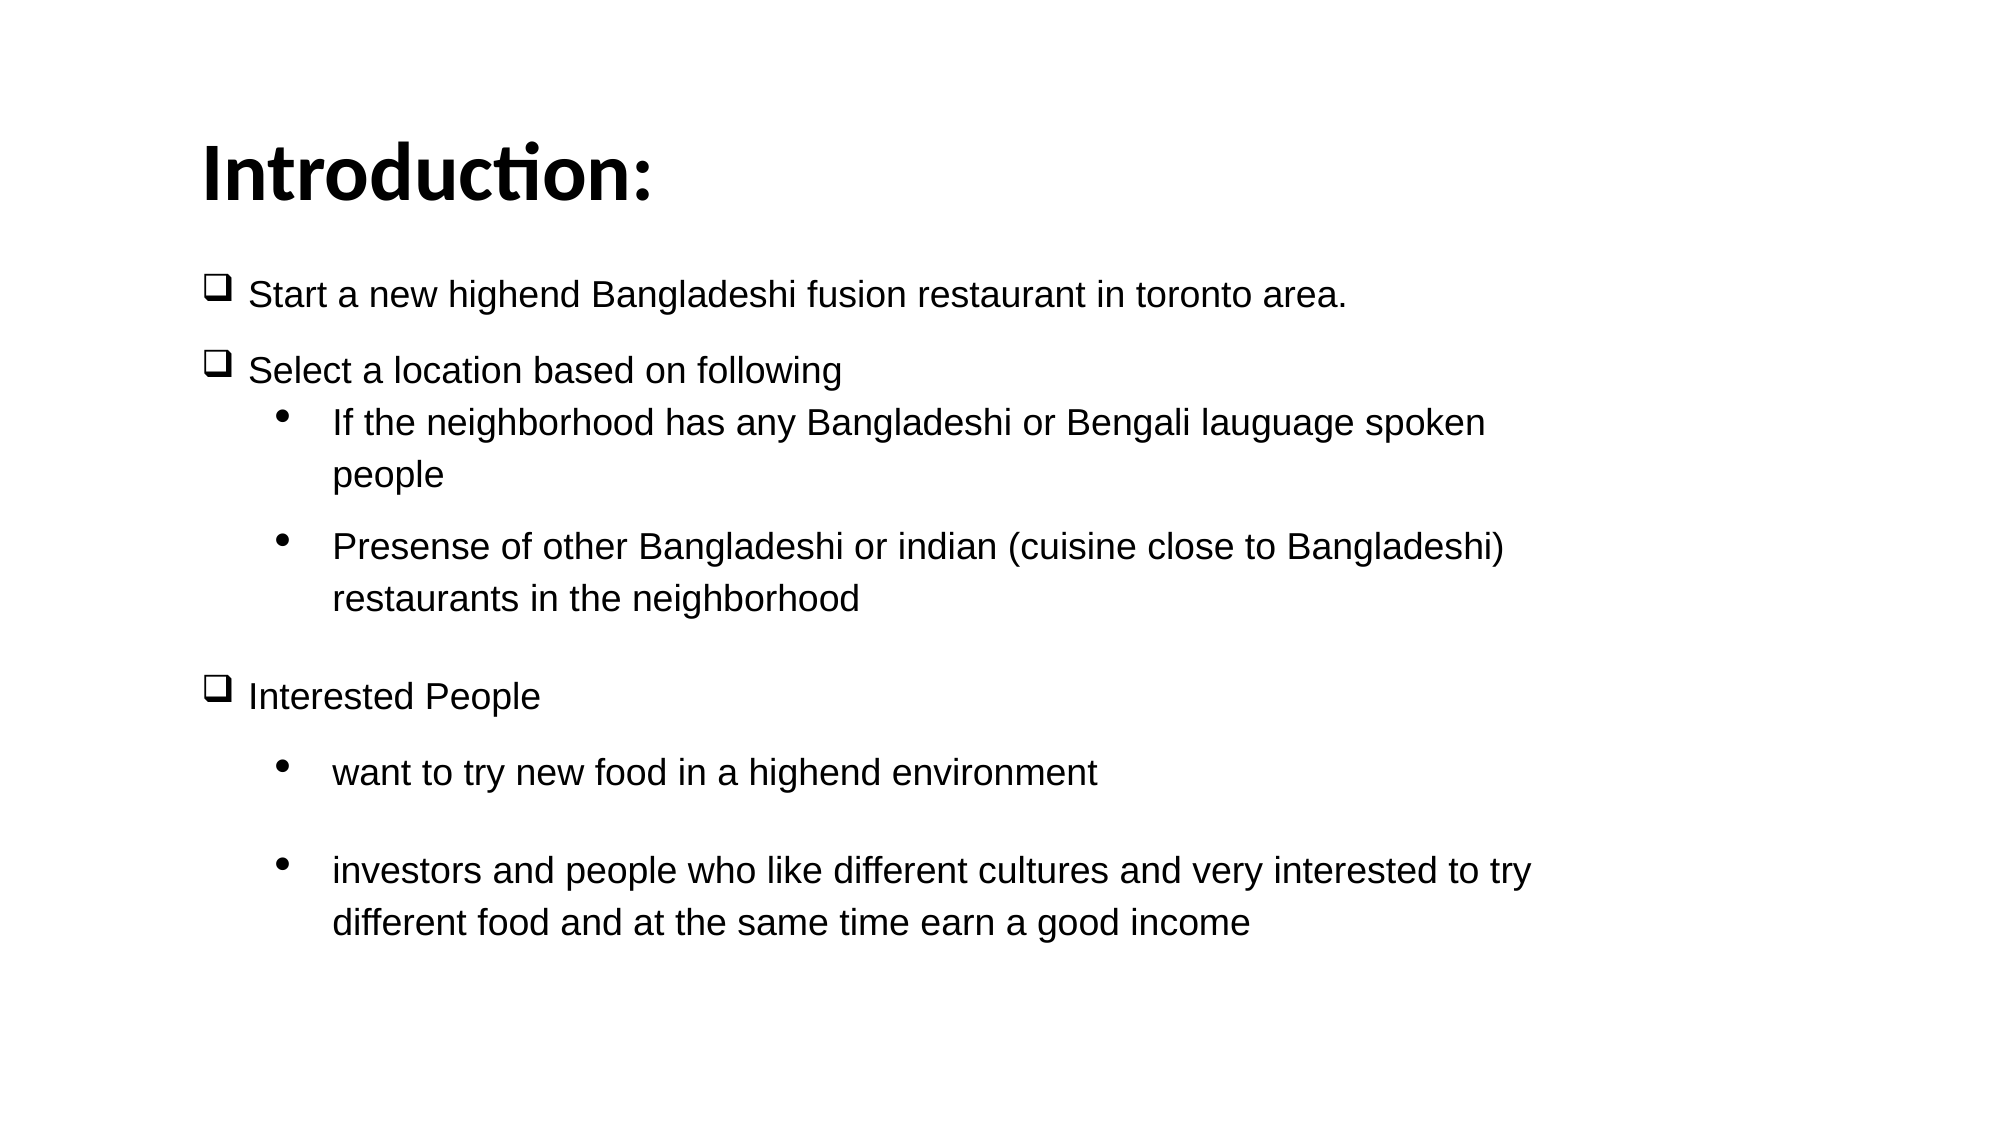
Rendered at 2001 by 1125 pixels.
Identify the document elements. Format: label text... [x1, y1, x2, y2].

text_box Introduction: Start a new highend Bangladeshi fusion restaurant in toronto area. Select a location based on following If the neighborhood has any Bangladeshi or Bengali lauguage spoken people Presense of other Bangladeshi or indian (cuisine close to Bangladeshi) restaurants in the neighborhood Interested People want to try new food in a highend environment investors and people who like different cultures and very interested to try different food and at the same time earn a good income [186, 94, 1592, 950]
